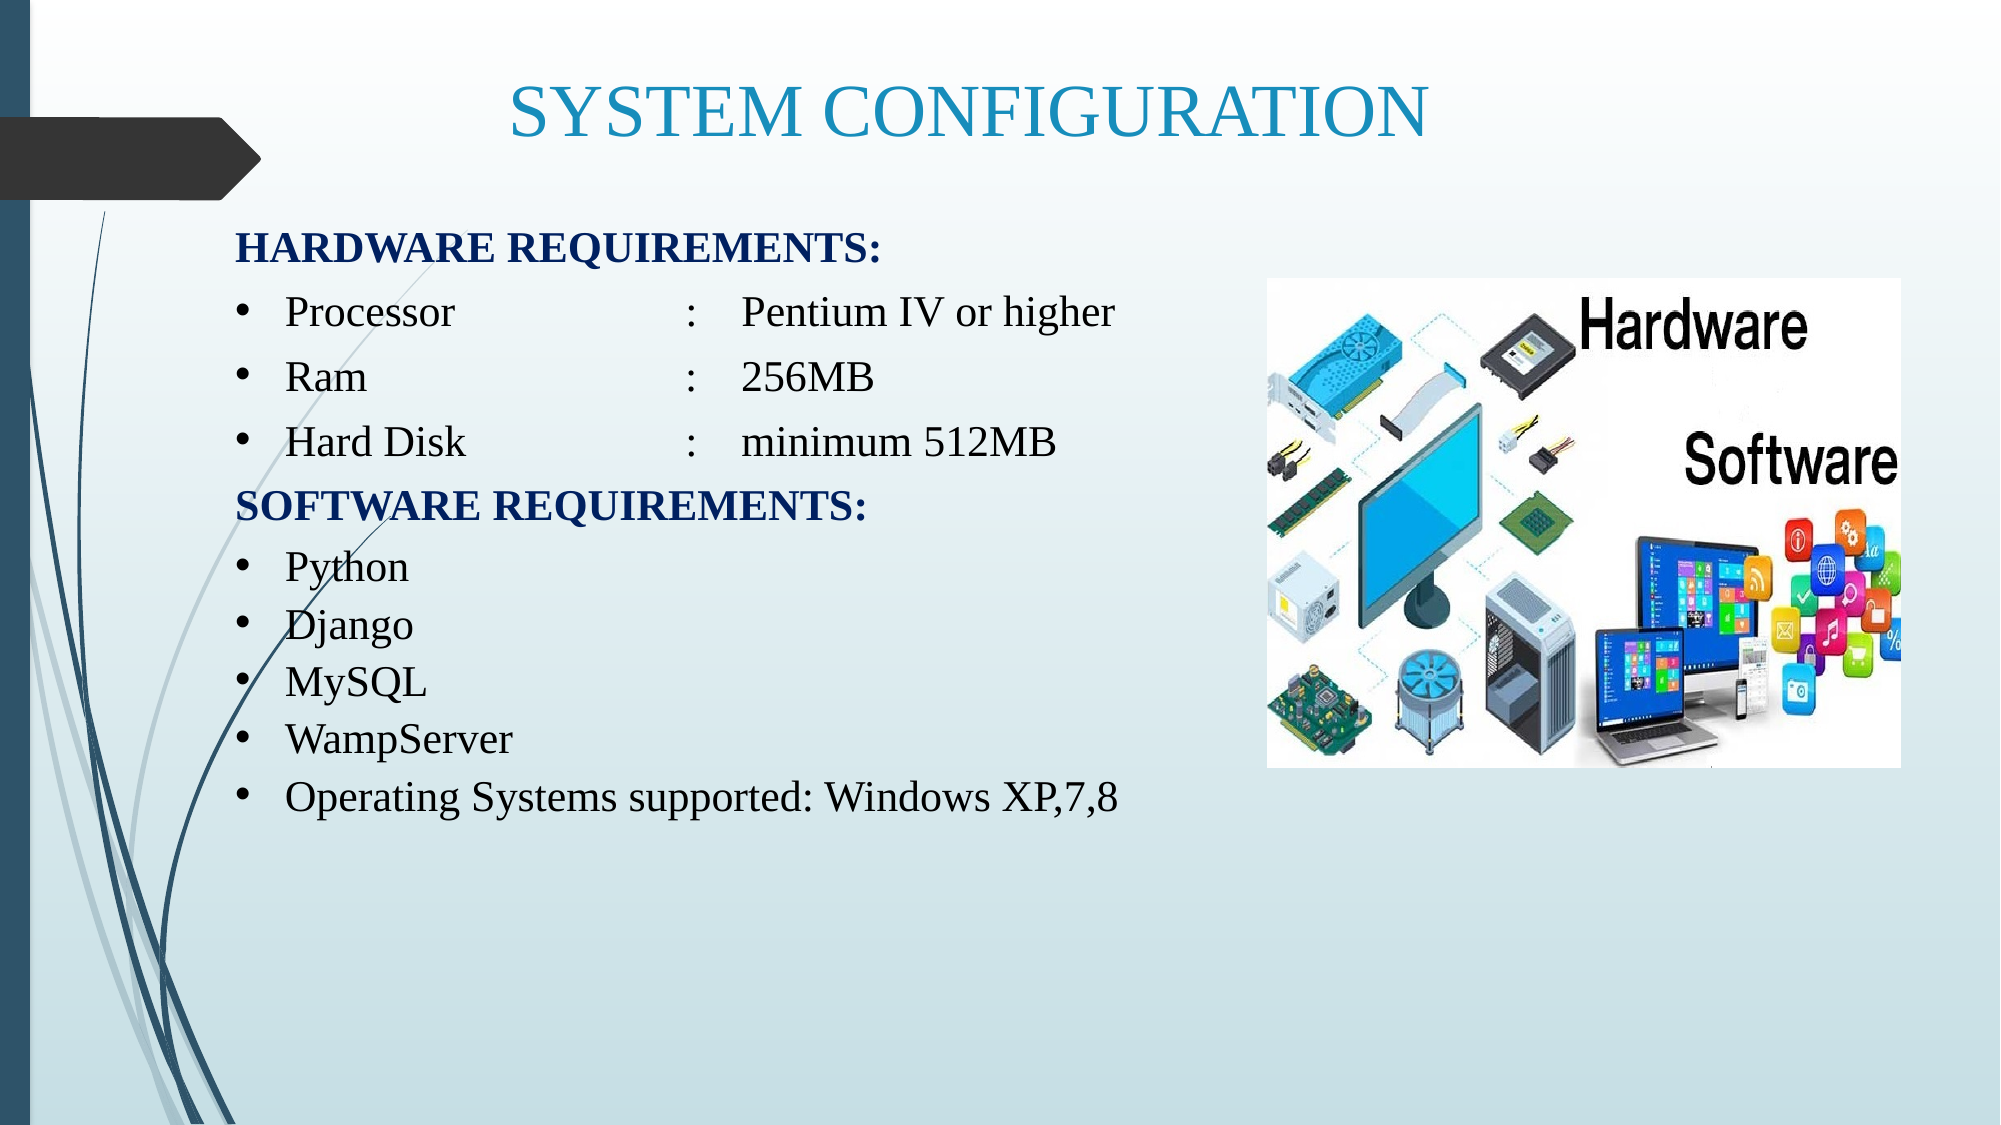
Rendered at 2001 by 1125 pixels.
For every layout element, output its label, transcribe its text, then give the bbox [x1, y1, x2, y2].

picture [1267, 278, 1901, 769]
title SYSTEM CONFIGURATION [493, 53, 1478, 177]
list HARDWARE REQUIREMENTS: Processor : Pentium IV or higher Ram : 256MB Hard Disk : minimum 512MB SOFTWARE REQUIREMENTS: Python Django MySQL WampServer Operating Systems supported: Windows XP,7,8 [220, 206, 1584, 840]
